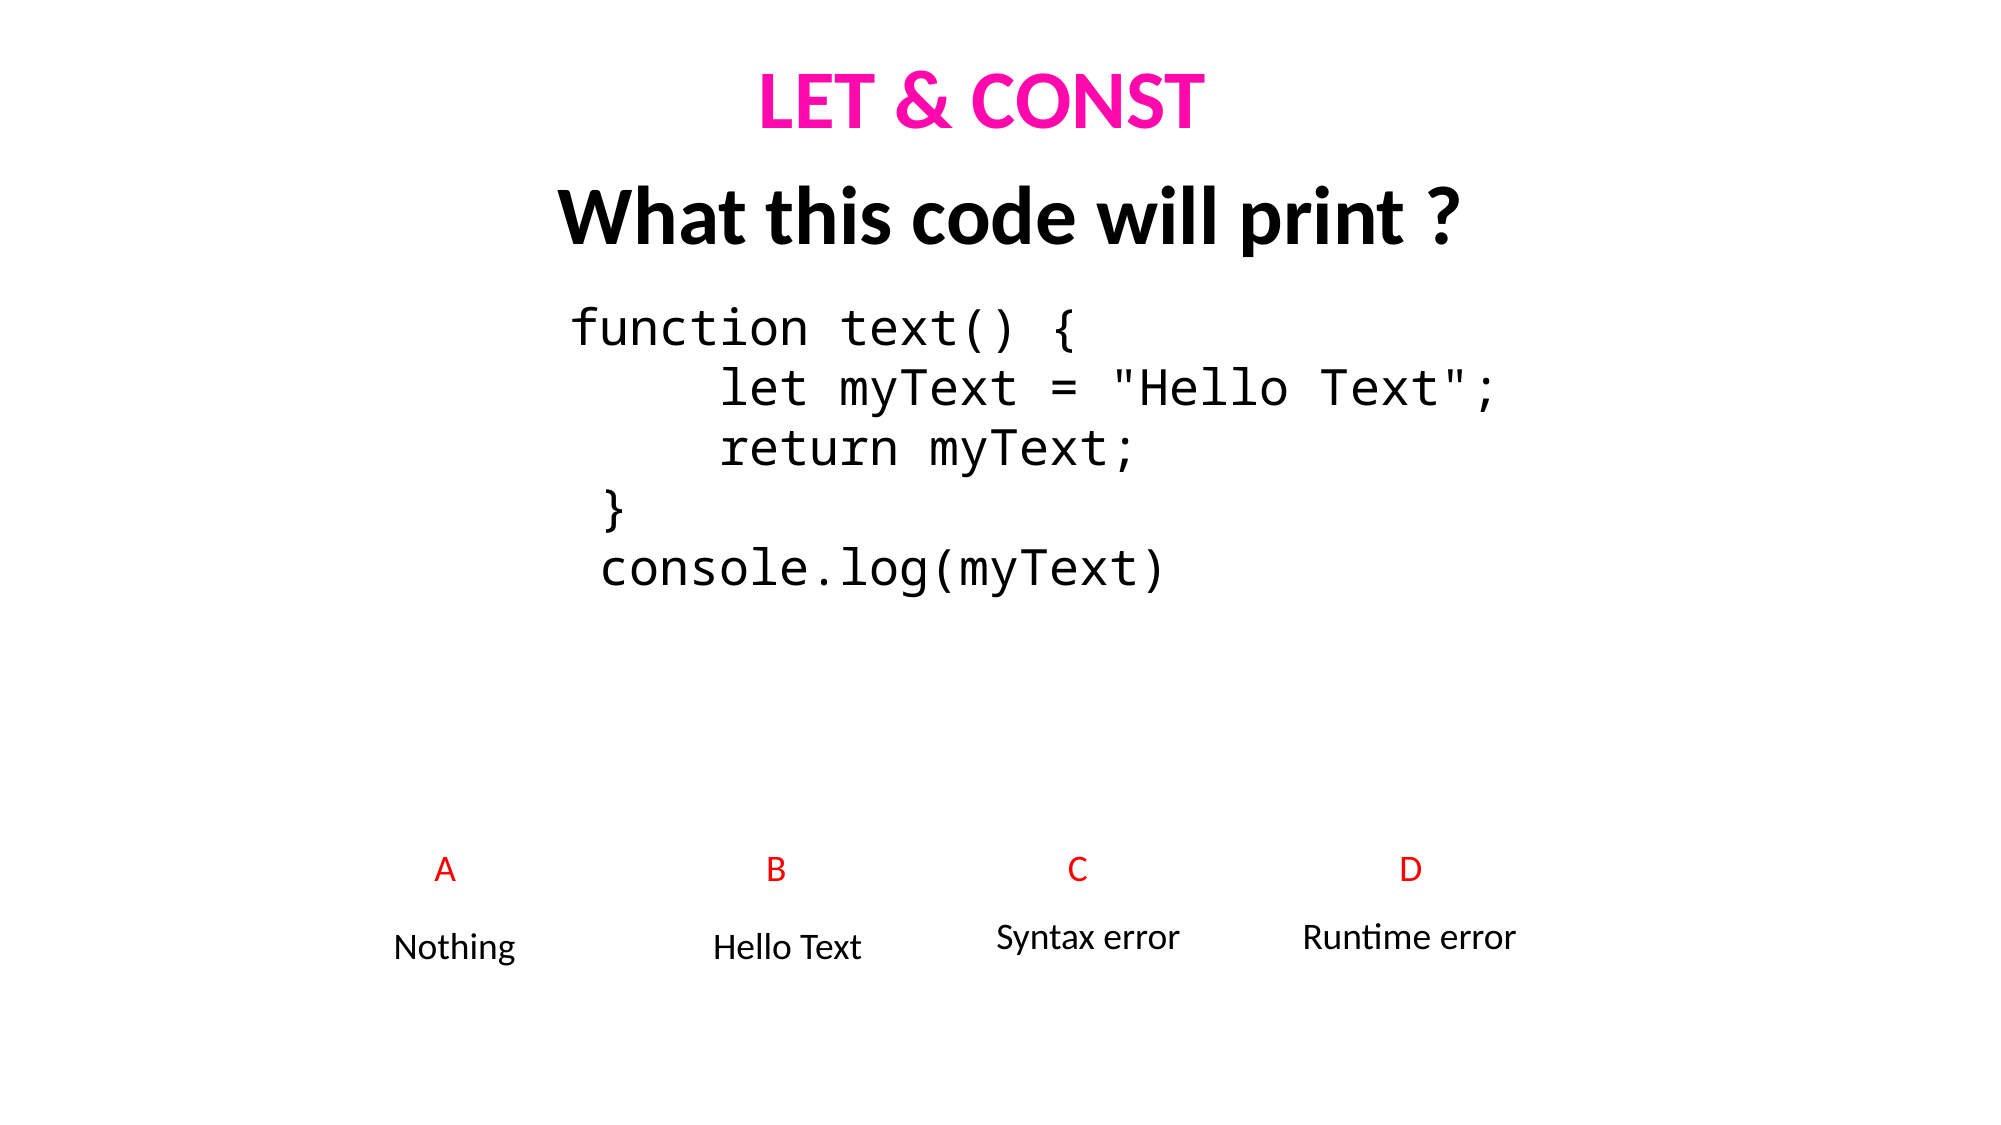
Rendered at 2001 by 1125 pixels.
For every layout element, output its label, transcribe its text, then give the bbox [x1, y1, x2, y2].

text_box D [1384, 836, 1438, 897]
text_box C [1052, 836, 1105, 897]
text_box B [750, 836, 804, 897]
text_box Syntax error [981, 904, 1229, 965]
text_box function text() { let myText = "Hello Text"; return myText; } console.log(myText) [344, 288, 1522, 604]
text_box Nothing [378, 914, 552, 975]
text_box Hello Text [698, 914, 908, 975]
text_box A [419, 836, 472, 897]
text_box What this code will print ? [537, 154, 1484, 269]
text_box LET & CONST [741, 37, 1224, 153]
text_box Runtime error [1287, 904, 1535, 965]
